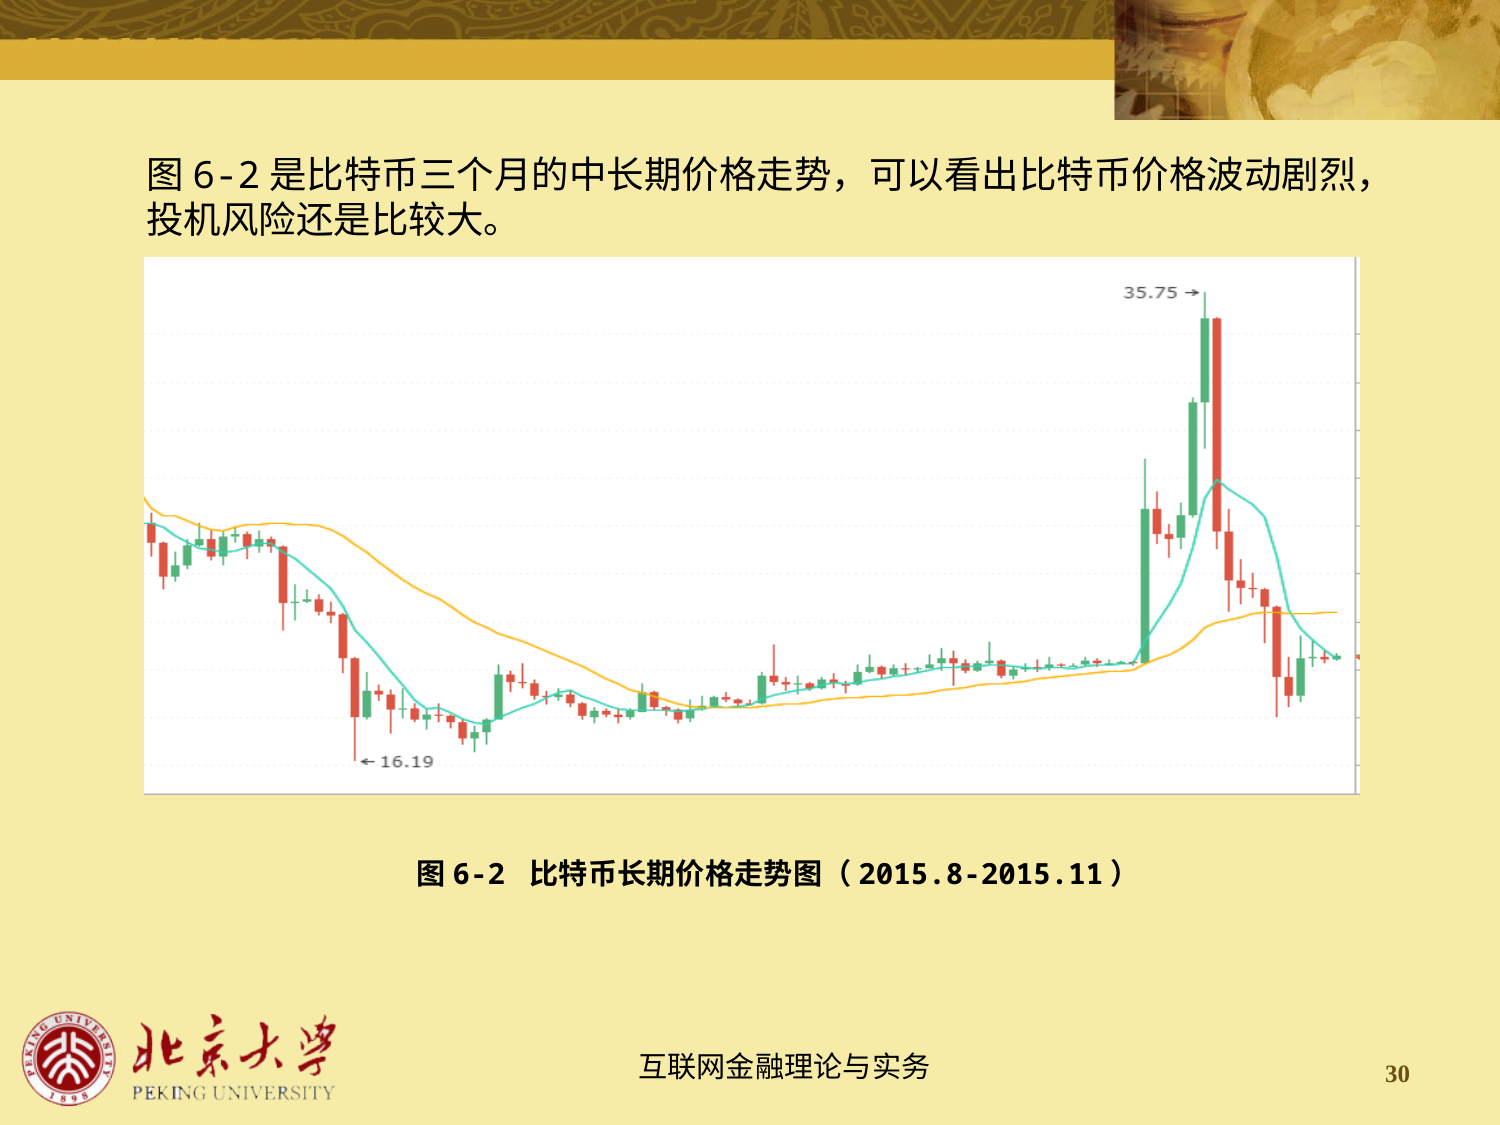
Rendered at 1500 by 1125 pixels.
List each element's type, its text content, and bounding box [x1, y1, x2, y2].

picture [144, 257, 1361, 795]
picture [19, 984, 339, 1109]
slide_number 30 [1074, 1042, 1425, 1103]
list 图6-2是比特币三个月的中长期价格走势，可以看出比特币价格波动剧烈，投机风险还是比较大。 图6-2 比特币长期价格走势图（2015.8-2015.11） [75, 143, 1425, 958]
picture [0, 0, 1500, 120]
